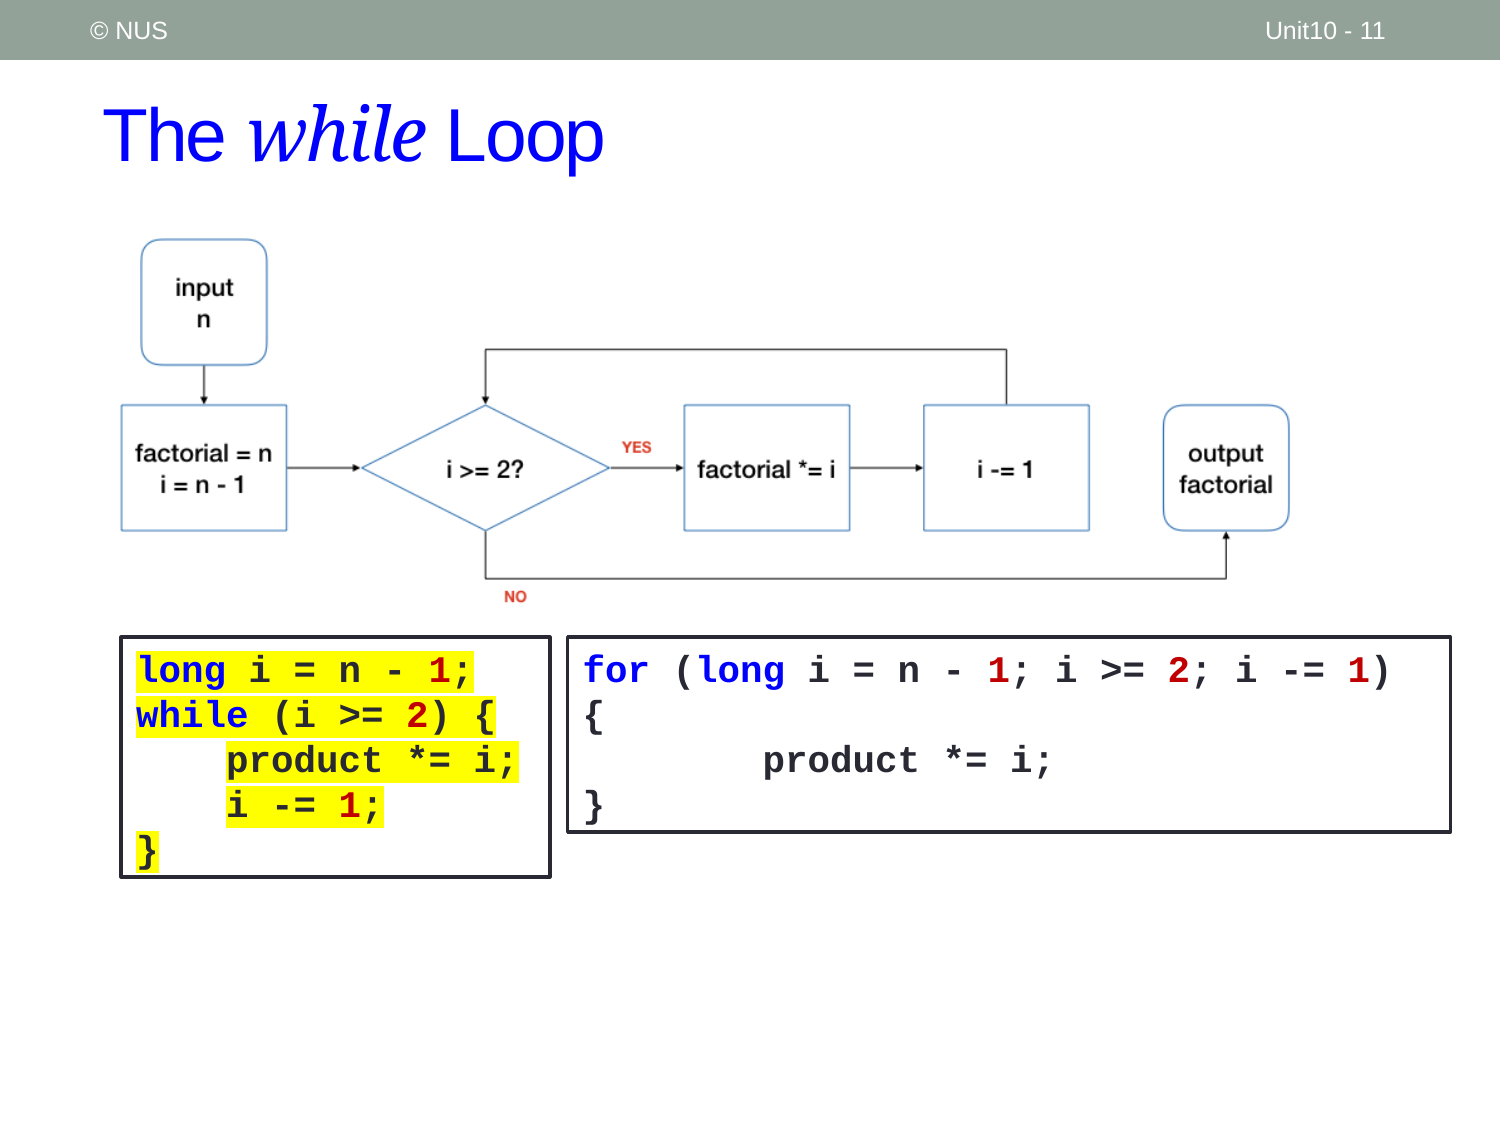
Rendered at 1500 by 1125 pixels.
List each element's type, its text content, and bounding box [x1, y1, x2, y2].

title The while Loop [87, 62, 1463, 200]
picture [74, 217, 1360, 720]
slide_number Unit10 - 11 [1250, 3, 1425, 57]
slide_number © NUS [75, 3, 550, 57]
text_box long i = n - 1; while (i >= 2) { product *= i; i -= 1; } [119, 726, 552, 879]
text_box for (long i = n - 1; i >= 2; i -= 1) { product *= i; } [565, 635, 1453, 834]
